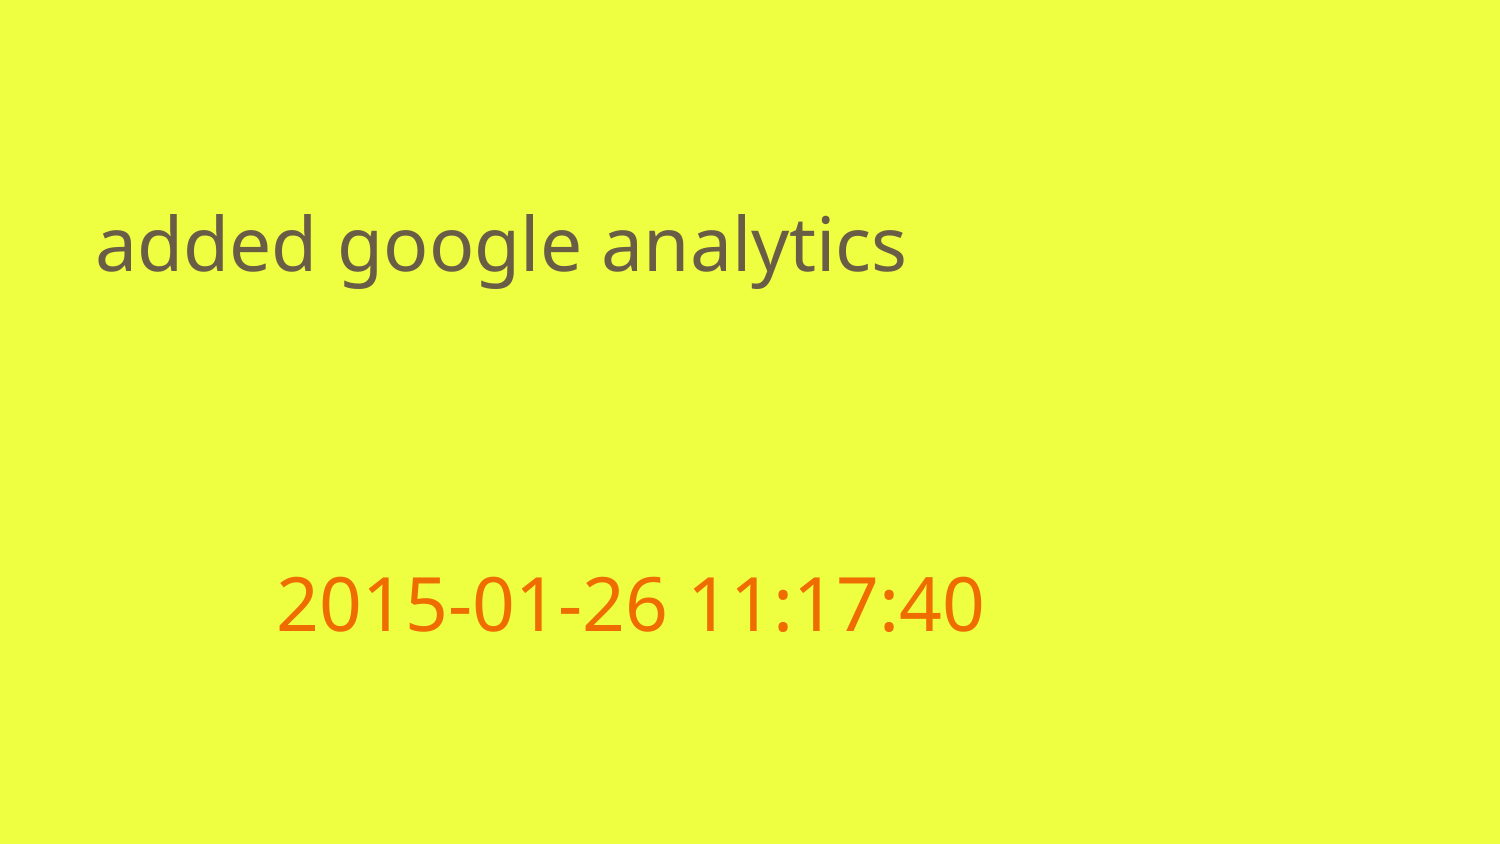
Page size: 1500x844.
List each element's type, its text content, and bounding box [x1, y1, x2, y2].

title added google analytics 2015-01-26 11:17:40 [80, 86, 1002, 758]
